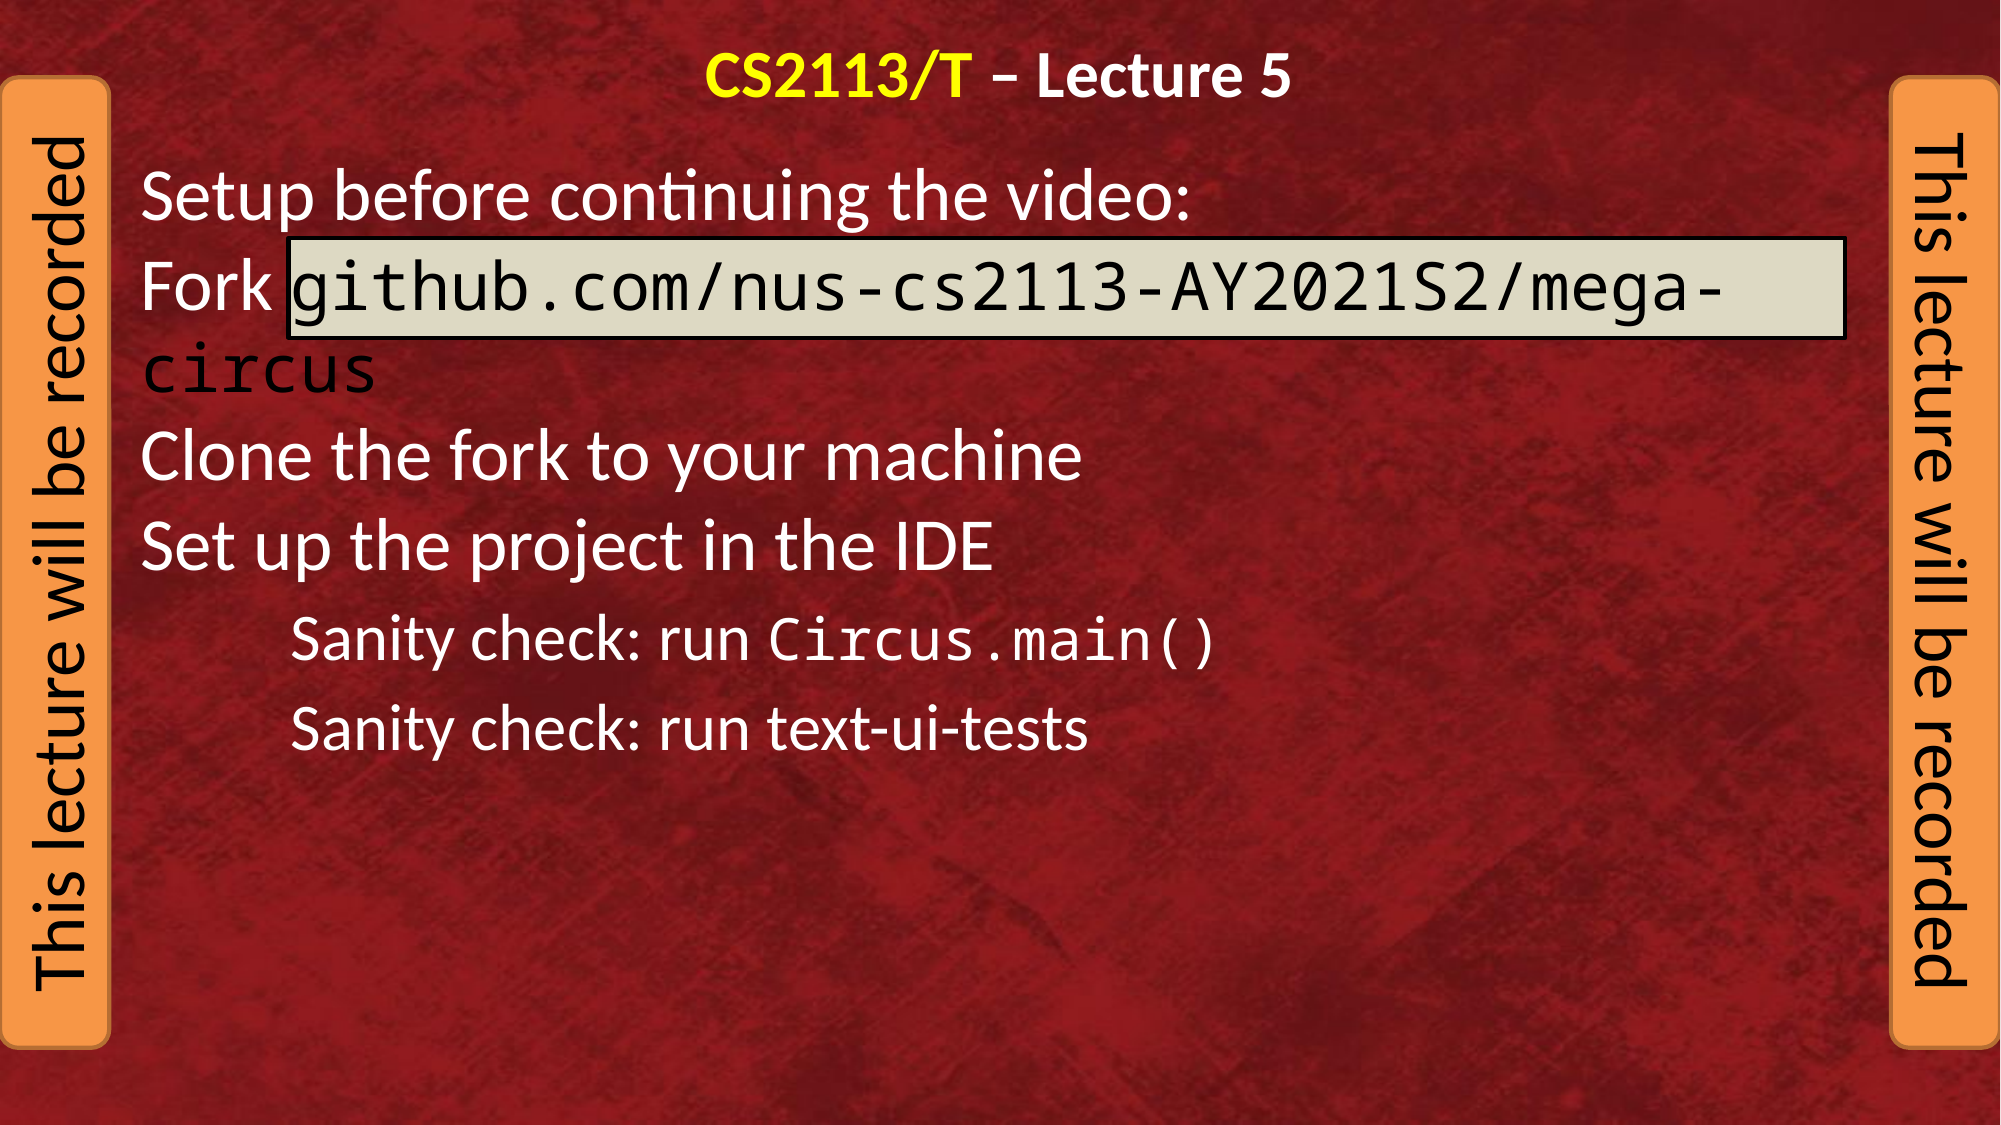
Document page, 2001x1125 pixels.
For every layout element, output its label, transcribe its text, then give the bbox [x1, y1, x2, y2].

text_box Setup before continuing the video: Fork github.com/nus-cs2113-AY2021S2/mega-circus Clone the fork to your machine Set up the project in the IDE Sanity check: run Circus.main() Sanity check: run text-ui-tests [125, 138, 1879, 1089]
text_box CS2113/T – Lecture 5 [362, 23, 1638, 120]
picture [0, 0, 2001, 1125]
text_box This lecture will be recorded [0, 75, 112, 1050]
text_box This lecture will be recorded [1888, 75, 2000, 1050]
